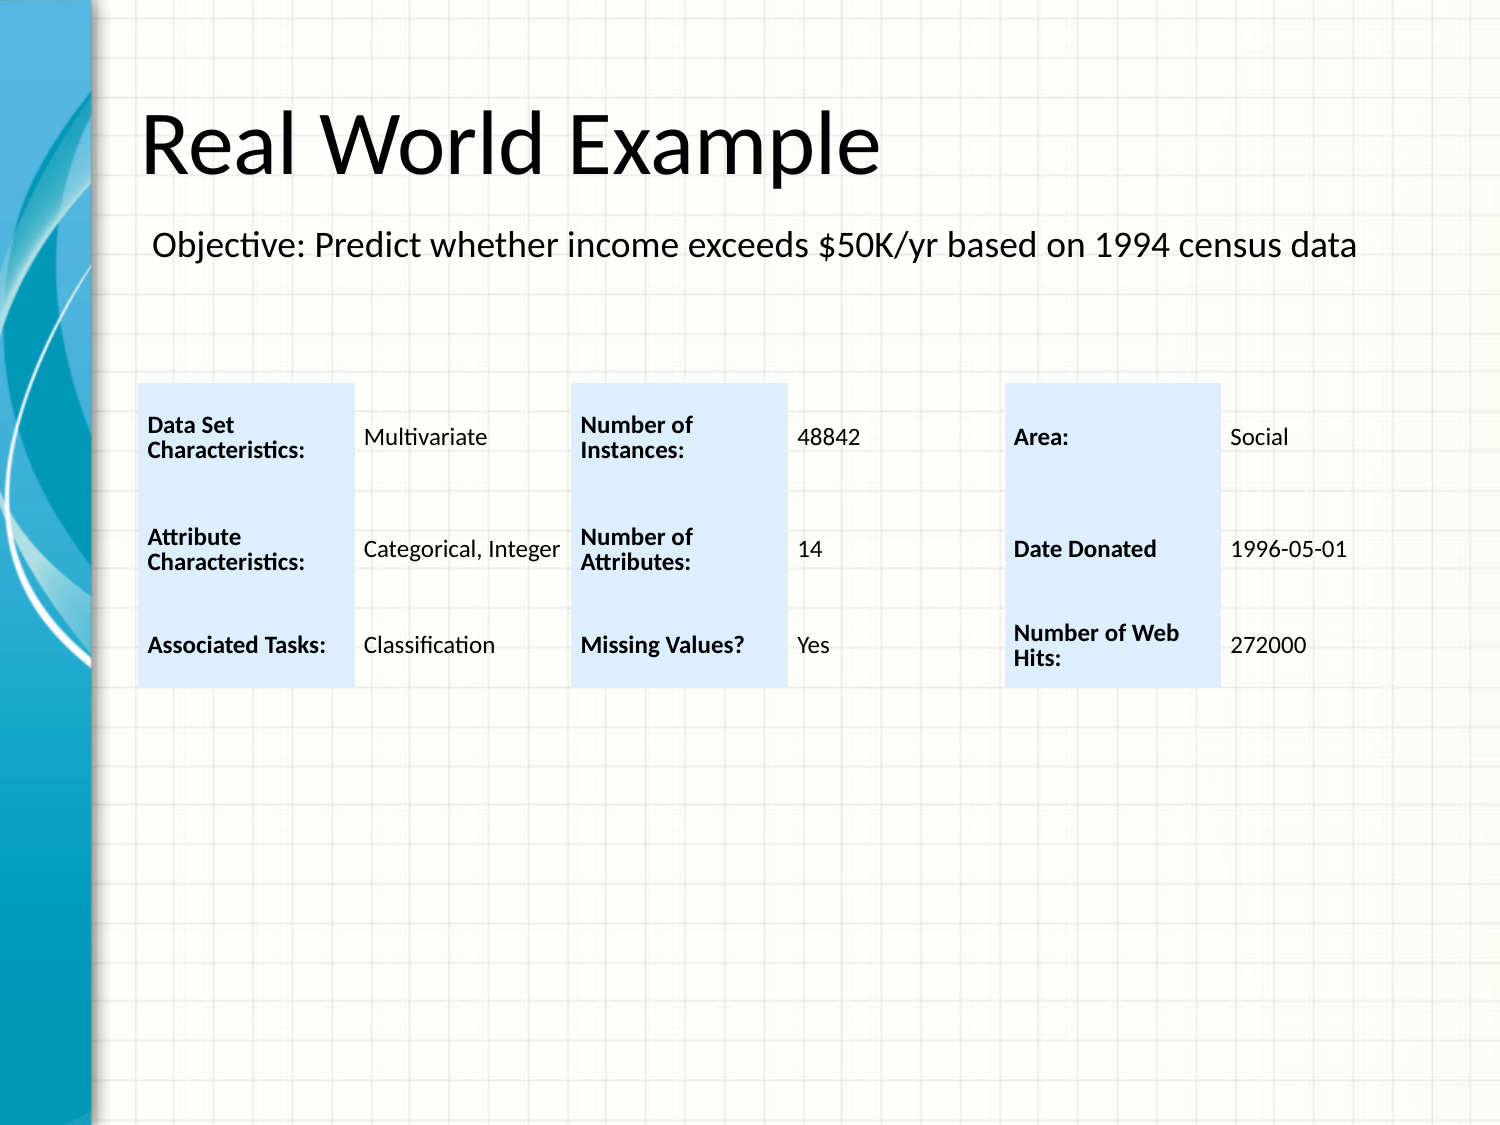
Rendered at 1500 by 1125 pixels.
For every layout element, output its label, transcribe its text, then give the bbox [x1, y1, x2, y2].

table_cell 272000 [1221, 608, 1438, 687]
picture [0, 0, 1500, 1125]
table_header Number of Instances: [571, 383, 788, 496]
table_cell Missing Values? [571, 608, 788, 687]
table_header Data Set Characteristics: [138, 383, 355, 496]
table_cell 14 [788, 496, 1005, 608]
table_cell 1996-05-01 [1221, 496, 1438, 608]
text_box Objective: Predict whether income exceeds $50K/yr based on 1994 census data [137, 212, 1425, 273]
table_cell Classification [355, 608, 571, 687]
table_cell Categorical, Integer [355, 496, 571, 608]
table_cell Yes [788, 608, 1005, 687]
table_cell Date Donated [1005, 496, 1221, 608]
table_cell Attribute Characteristics: [138, 496, 355, 608]
table_header Area: [1005, 383, 1221, 496]
table_cell Number of Web Hits: [1005, 608, 1221, 687]
table_header Multivariate [355, 383, 571, 496]
table_cell Number of Attributes: [571, 496, 788, 608]
table_header Social [1221, 383, 1438, 496]
table_header 48842 [788, 383, 1005, 496]
table_cell Associated Tasks: [138, 608, 355, 687]
title Real World Example [125, 44, 1450, 232]
